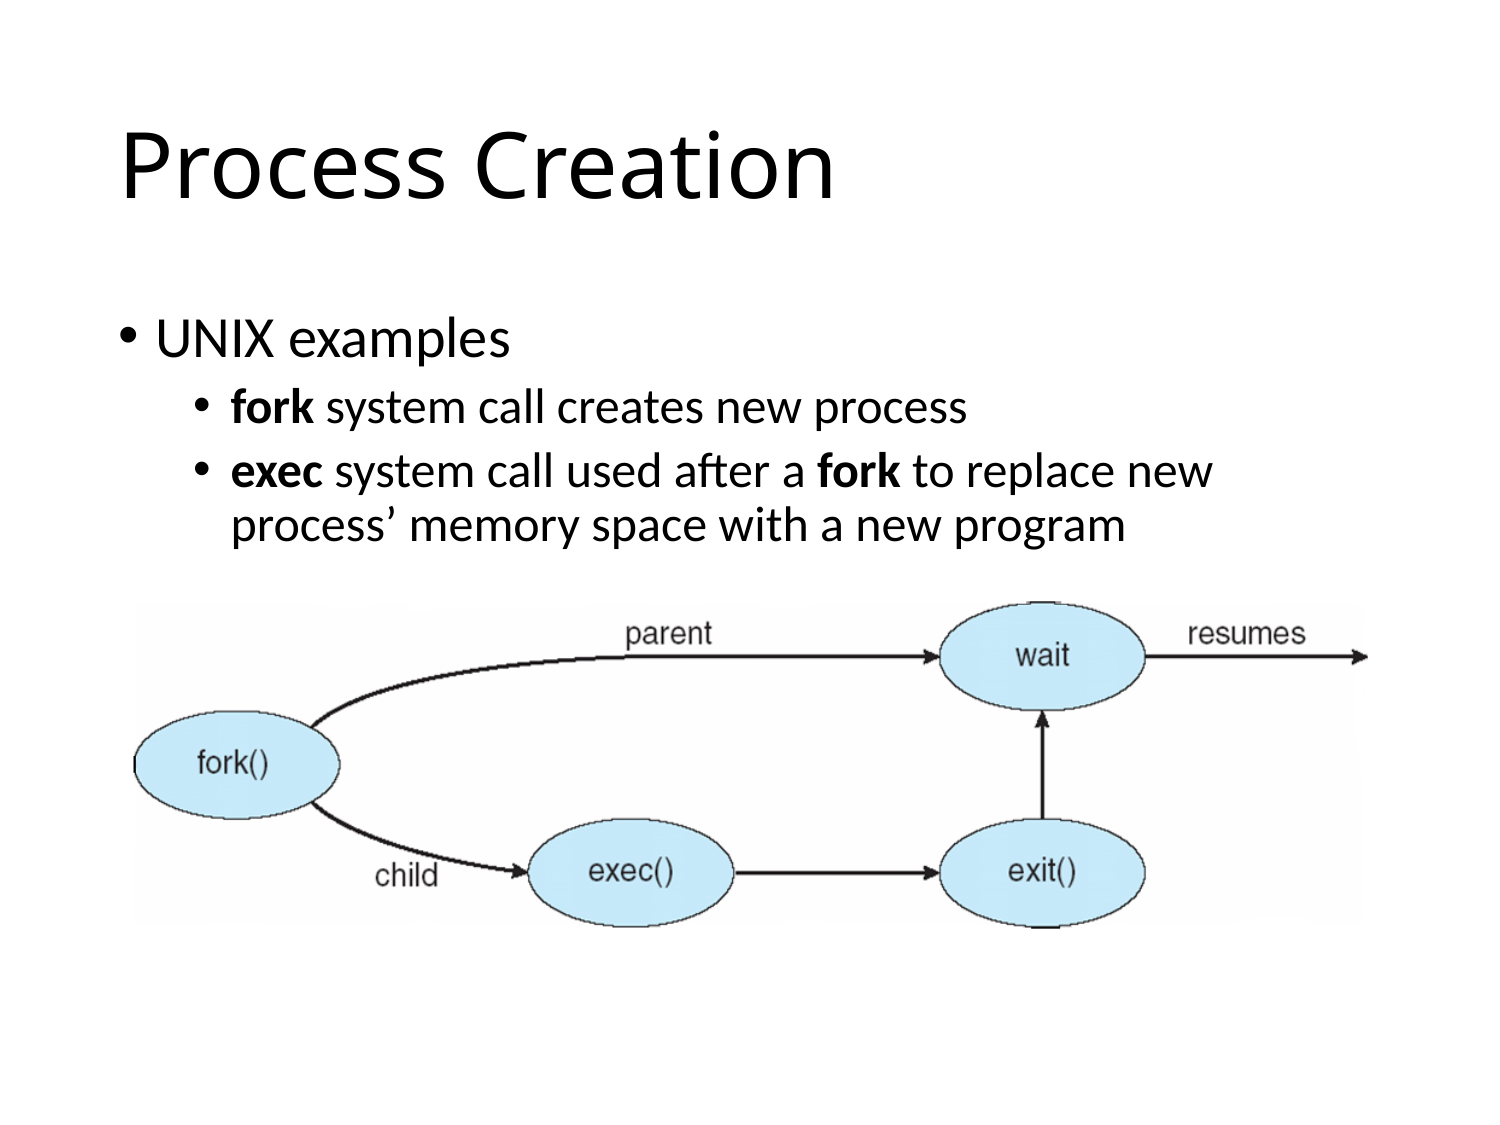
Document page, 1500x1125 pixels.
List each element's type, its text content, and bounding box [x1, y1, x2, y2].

title Process Creation [103, 59, 1397, 278]
list UNIX examples fork system call creates new process exec system call used after a fork to replace new process’ memory space with a new program [103, 299, 1397, 1014]
picture [130, 599, 1369, 930]
